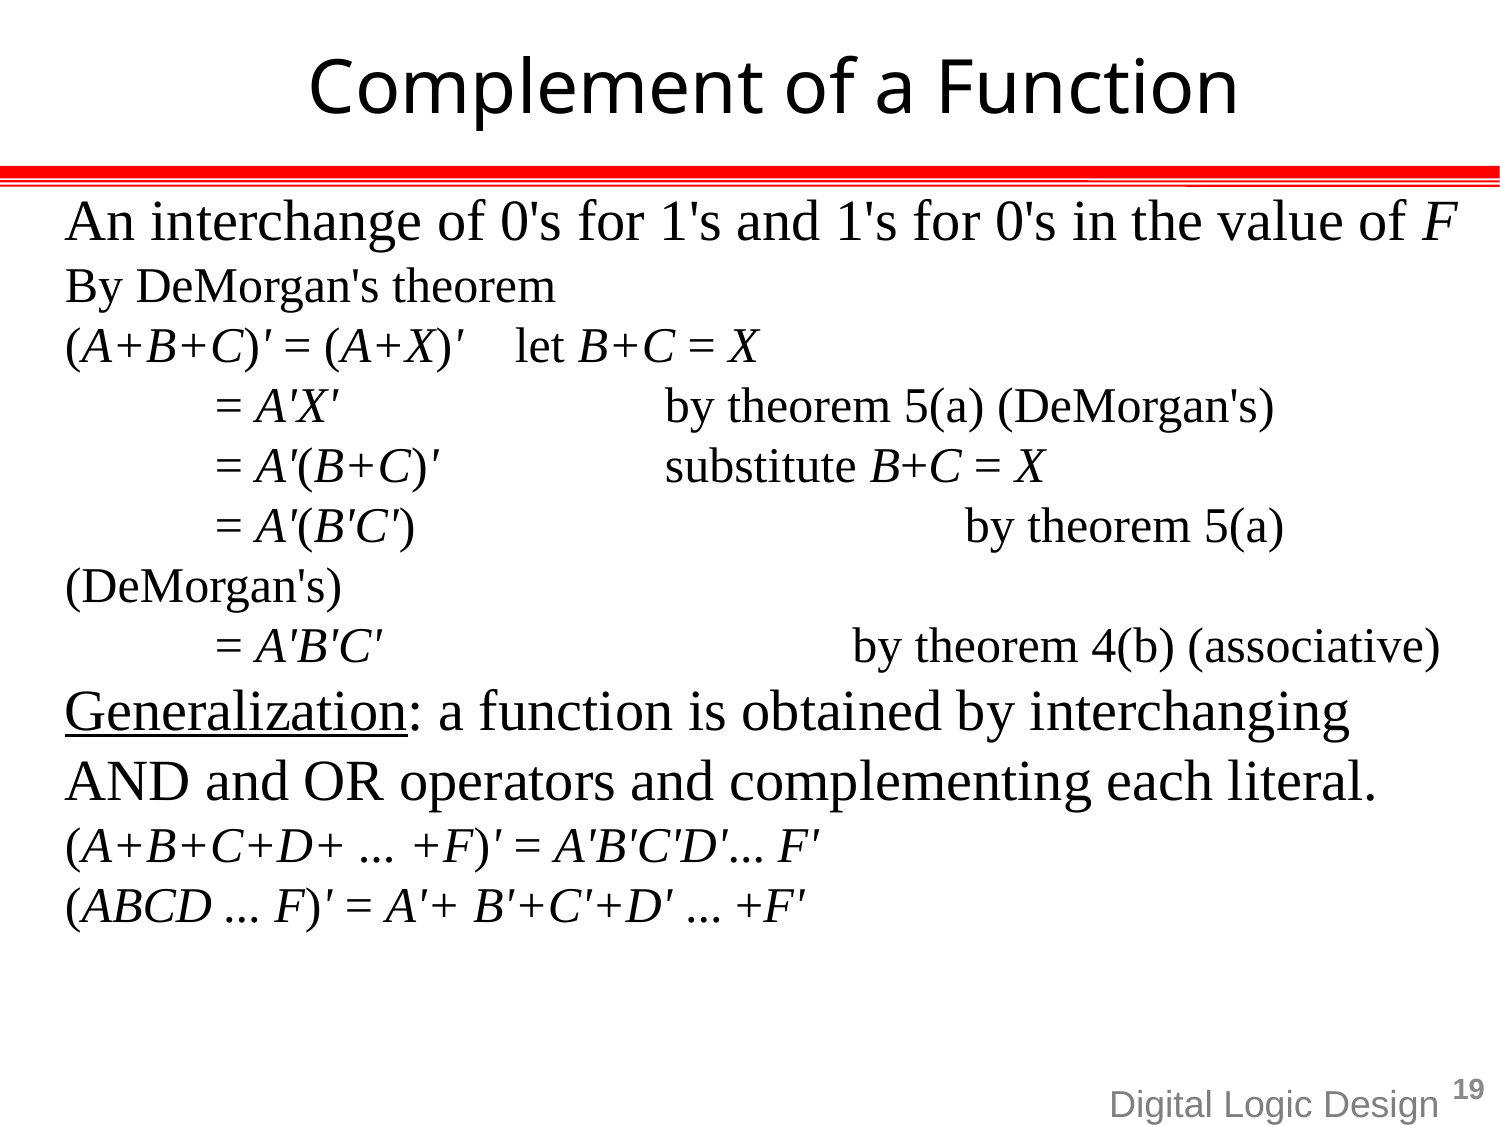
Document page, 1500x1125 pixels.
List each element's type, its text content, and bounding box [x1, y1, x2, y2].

list An interchange of 0's for 1's and 1's for 0's in the value of F By DeMorgan's theorem (A+B+C)' = (A+X)' let B+C = X = A'X' by theorem 5(a) (DeMorgan's) = A'(B+C)' substitute B+C = X = A'(B'C') by theorem 5(a) (DeMorgan's) = A'B'C' by theorem 4(b) (associative) Generalization: a function is obtained by interchanging AND and OR operators and complementing each literal. (A+B+C+D+ ... +F)' = A'B'C'D'... F' (ABCD ... F)' = A'+ B'+C'+D' ... +F' [49, 174, 1500, 1026]
slide_number 19 [1187, 1074, 1500, 1100]
title Complement of a Function [137, 24, 1413, 143]
